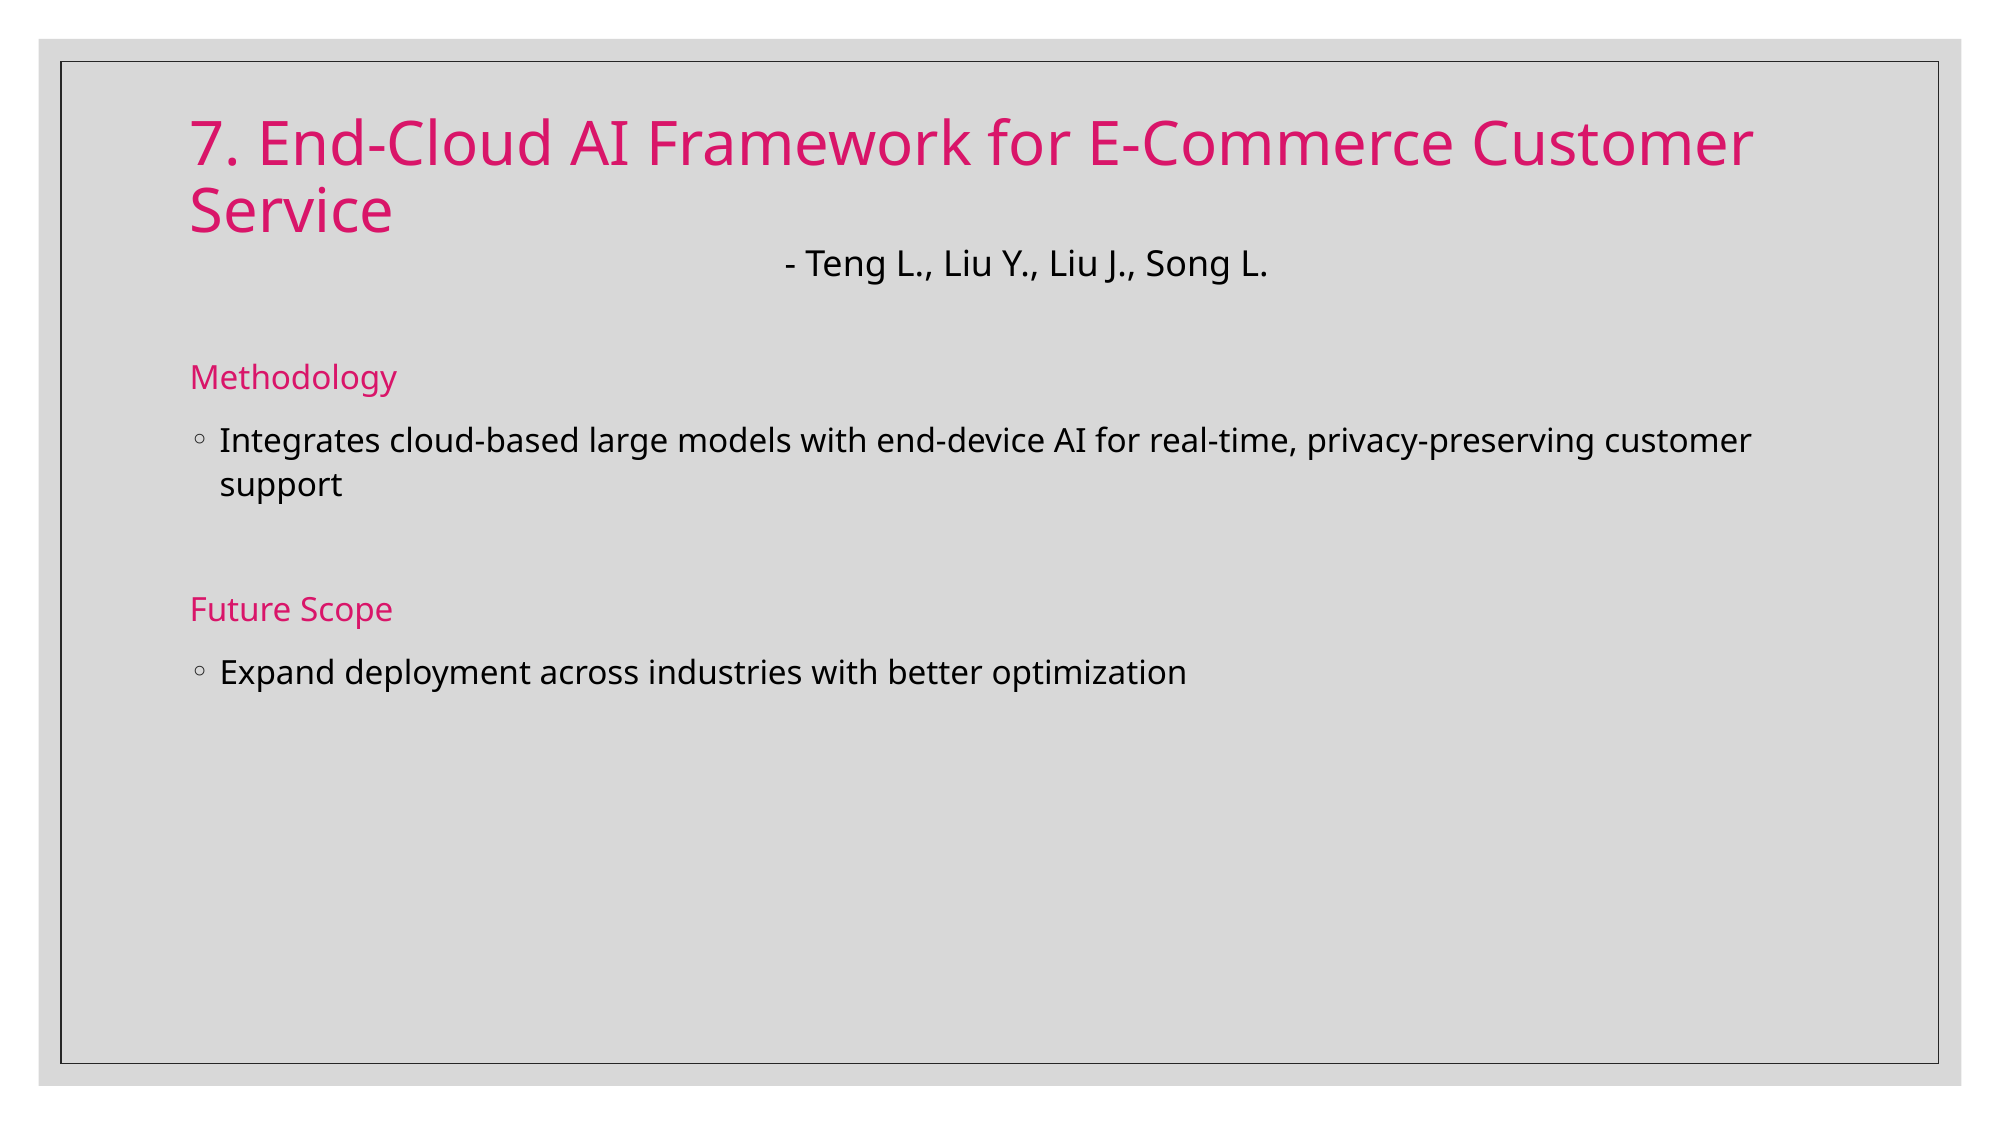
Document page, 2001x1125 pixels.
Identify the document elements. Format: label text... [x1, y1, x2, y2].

text_box 7. End-Cloud AI Framework for E-Commerce Customer Service - Teng L., Liu Y., Liu J., Song L. [174, 105, 1825, 331]
text_box Methodology Integrates cloud-based large models with end-device AI for real-time, privacy-preserving customer support Future Scope Expand deployment across industries with better optimization [174, 345, 1825, 977]
